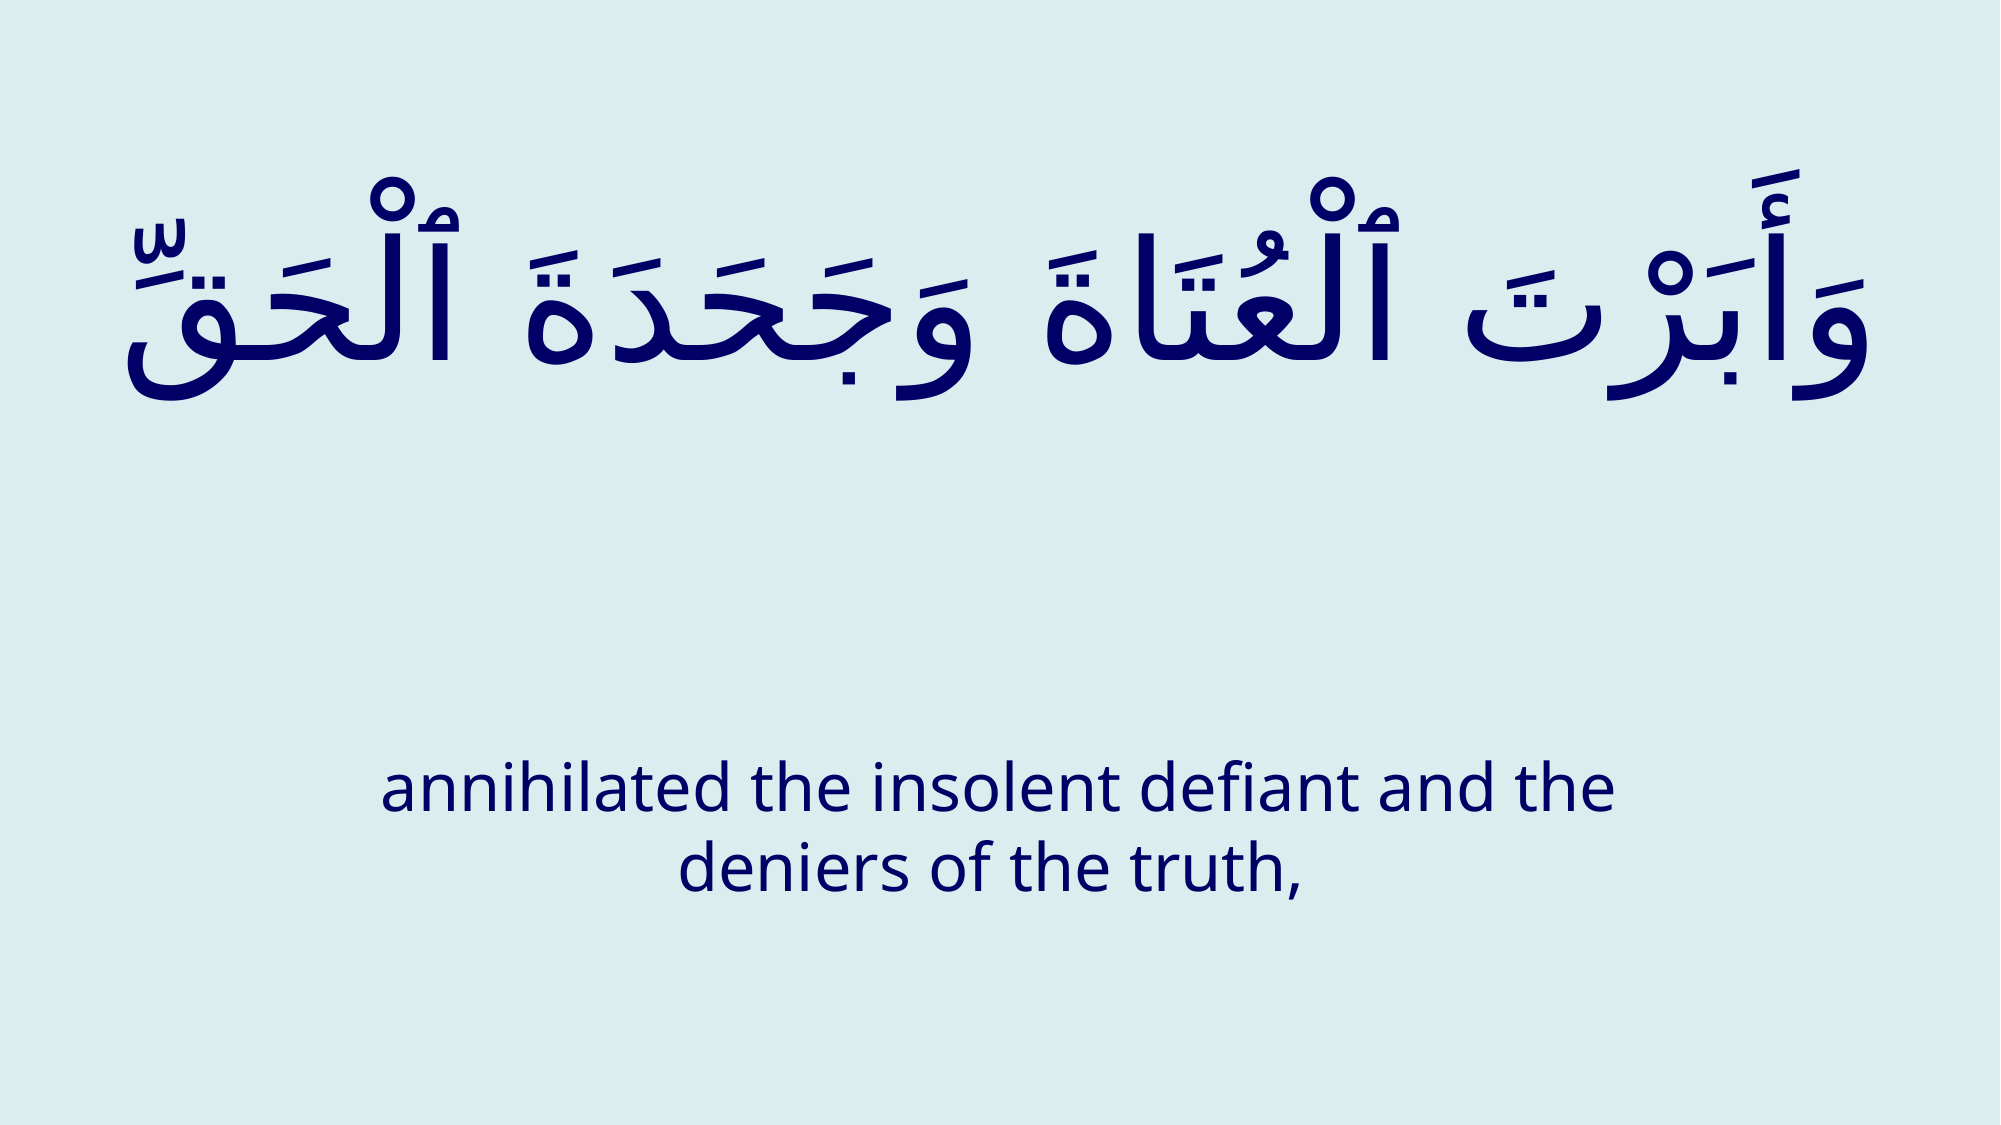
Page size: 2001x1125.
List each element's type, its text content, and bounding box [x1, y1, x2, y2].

title وَأَبَرْتَ ٱلْعُتَاةَ وَجَحَدَةَ ٱلْحَقِّ [0, 200, 2000, 388]
list annihilated the insolent defiant and the deniers of the truth, [356, 737, 1644, 1050]
